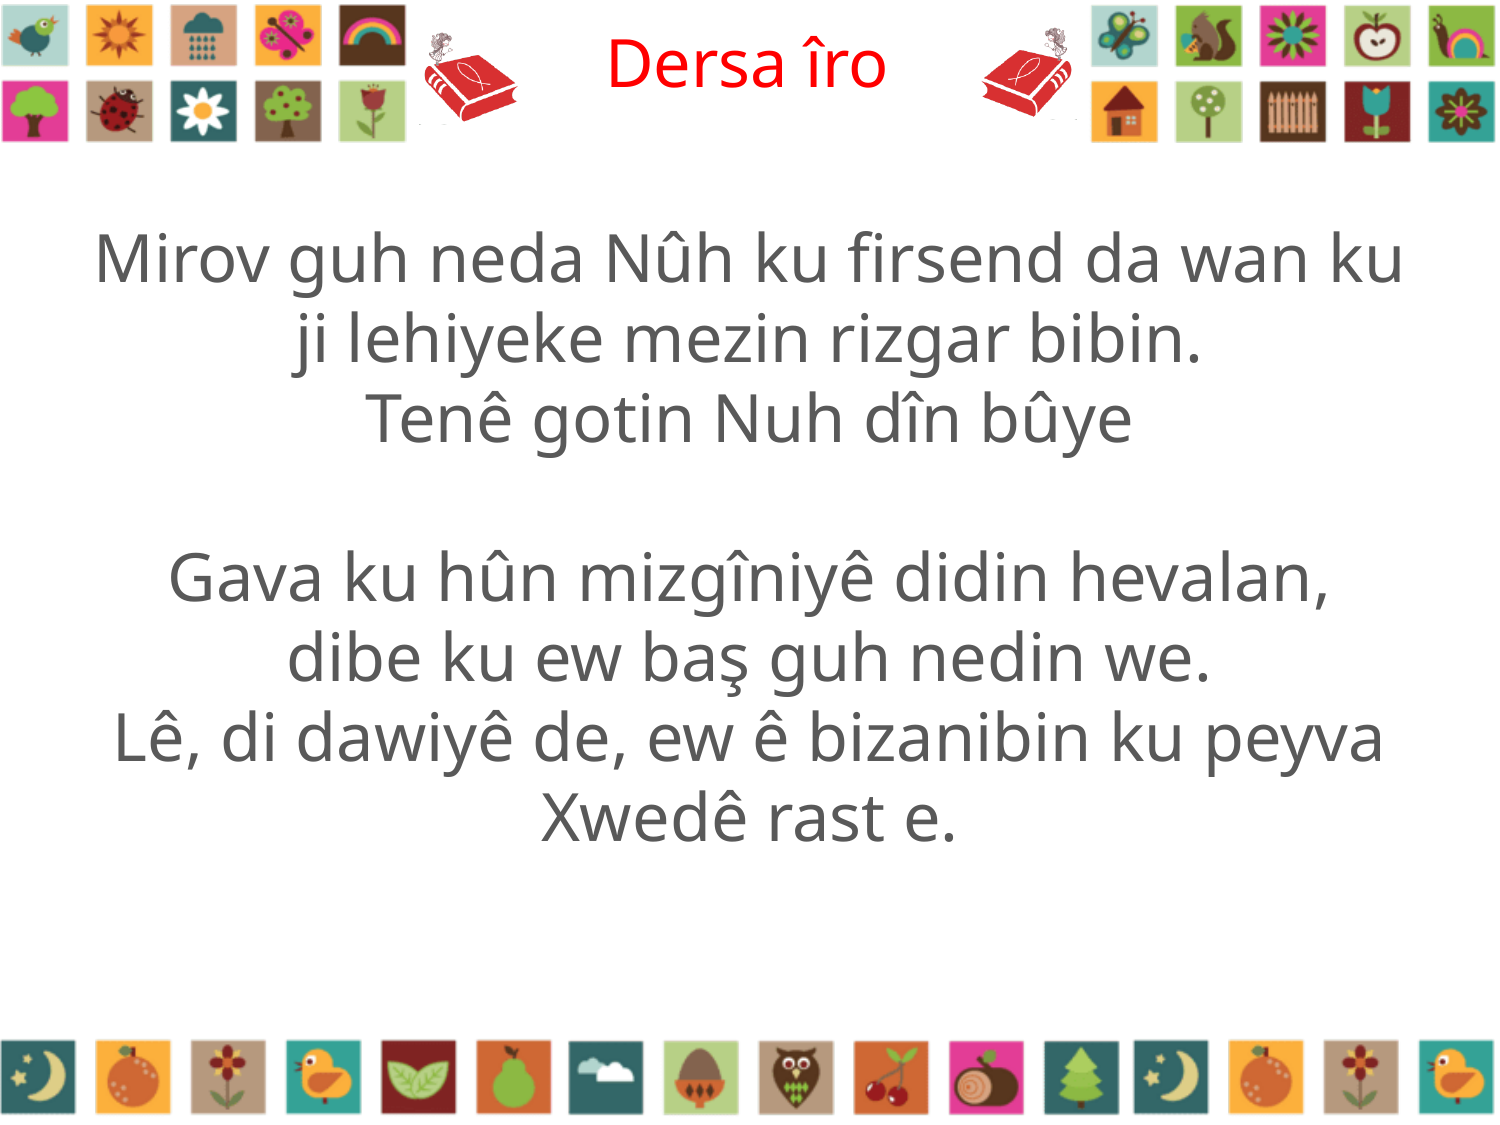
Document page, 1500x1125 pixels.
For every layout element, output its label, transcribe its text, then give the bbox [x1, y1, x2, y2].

picture [0, 3, 550, 150]
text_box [0, 1028, 1500, 1118]
text_box Mirov guh neda Nûh ku firsend da wan ku ji lehiyeke mezin rizgar bibin. Tenê gotin Nuh dîn bûye Gava ku hûn mizgîniyê didin hevalan, dibe ku ew baş guh nedin we. Lê, di dawiyê de, ew ê bizanibin ku peyva Xwedê rast e. [76, 208, 1424, 863]
text_box Dersa îro [425, 13, 948, 109]
picture [950, 3, 1500, 150]
